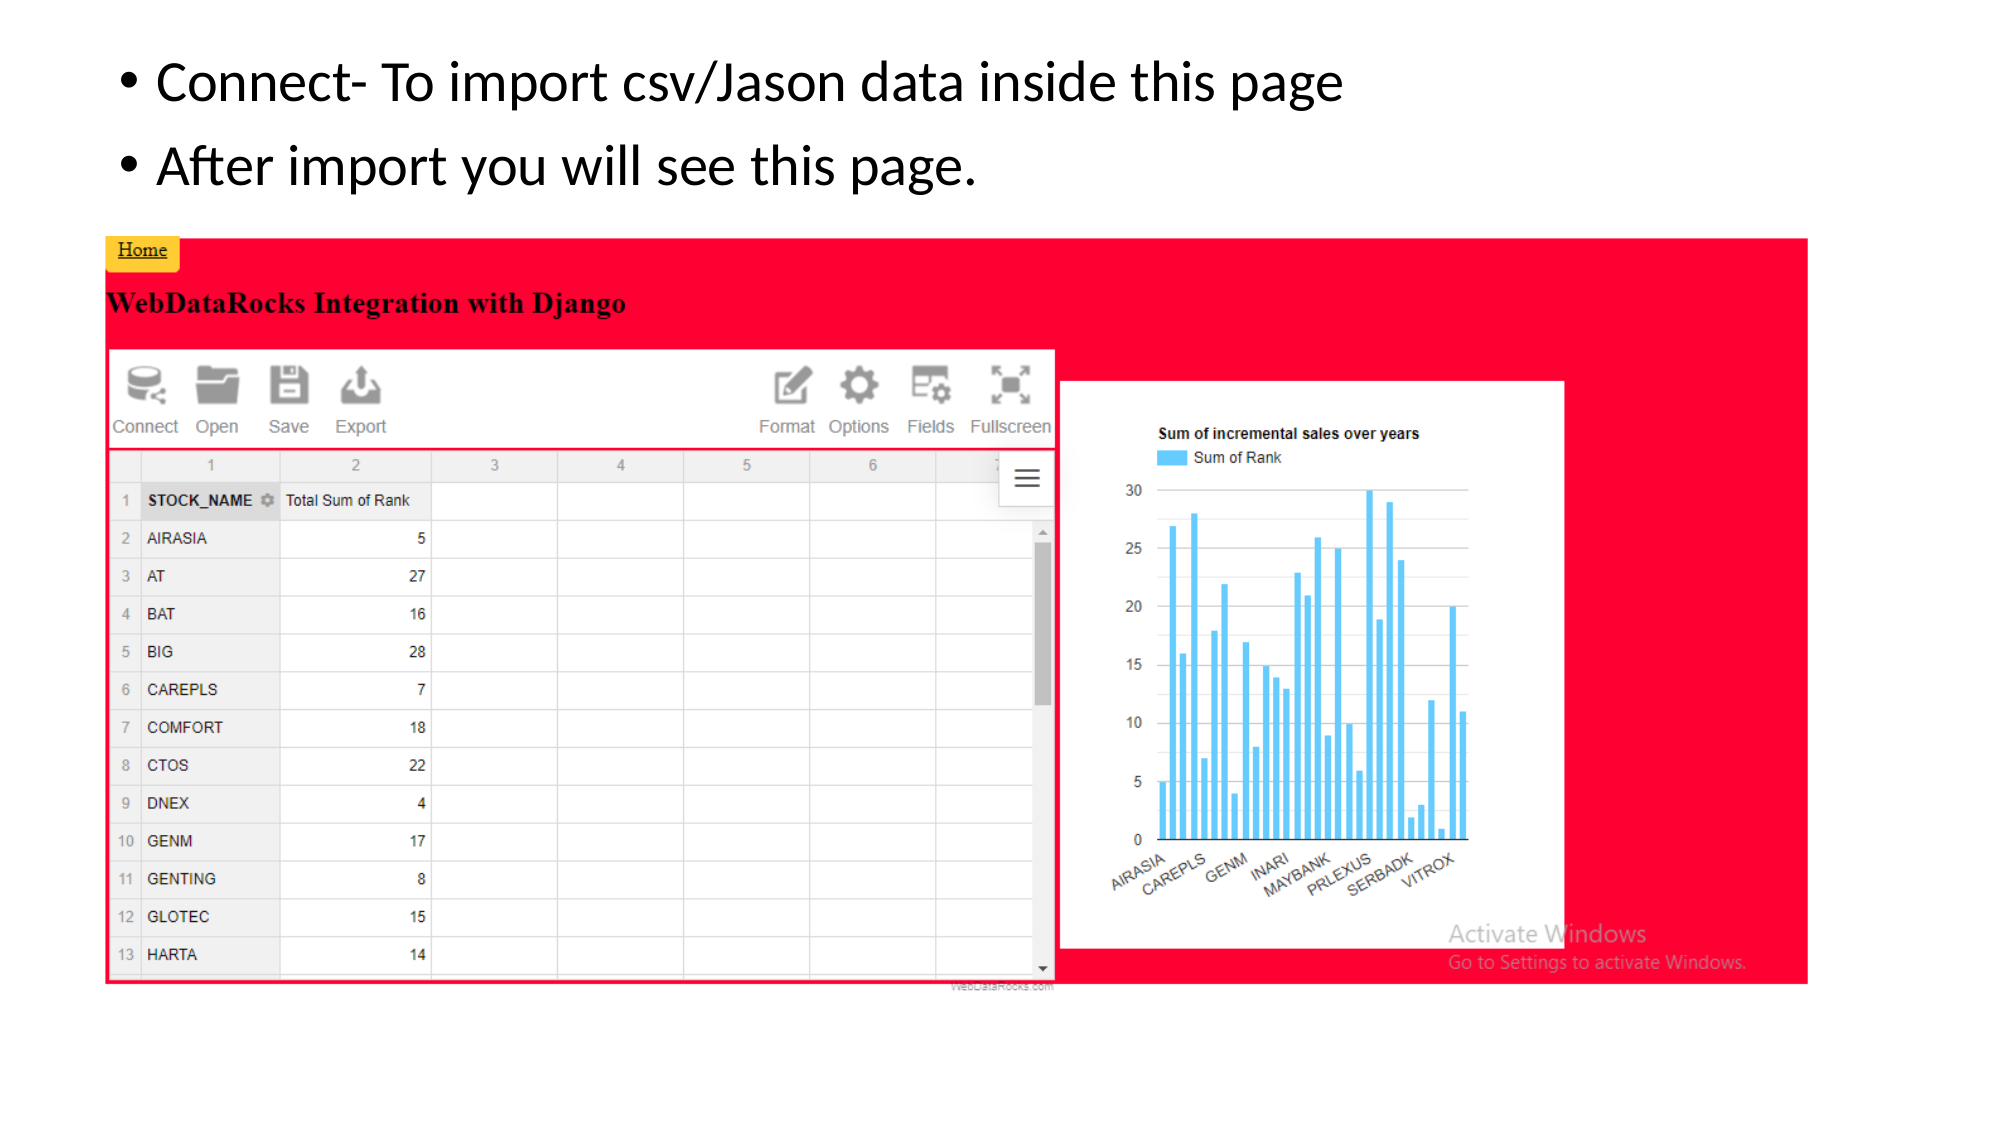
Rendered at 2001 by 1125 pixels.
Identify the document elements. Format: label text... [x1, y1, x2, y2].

list Connect- To import csv/Jason data inside this page After import you will see this page. [103, 43, 1829, 214]
picture [103, 236, 1818, 998]
